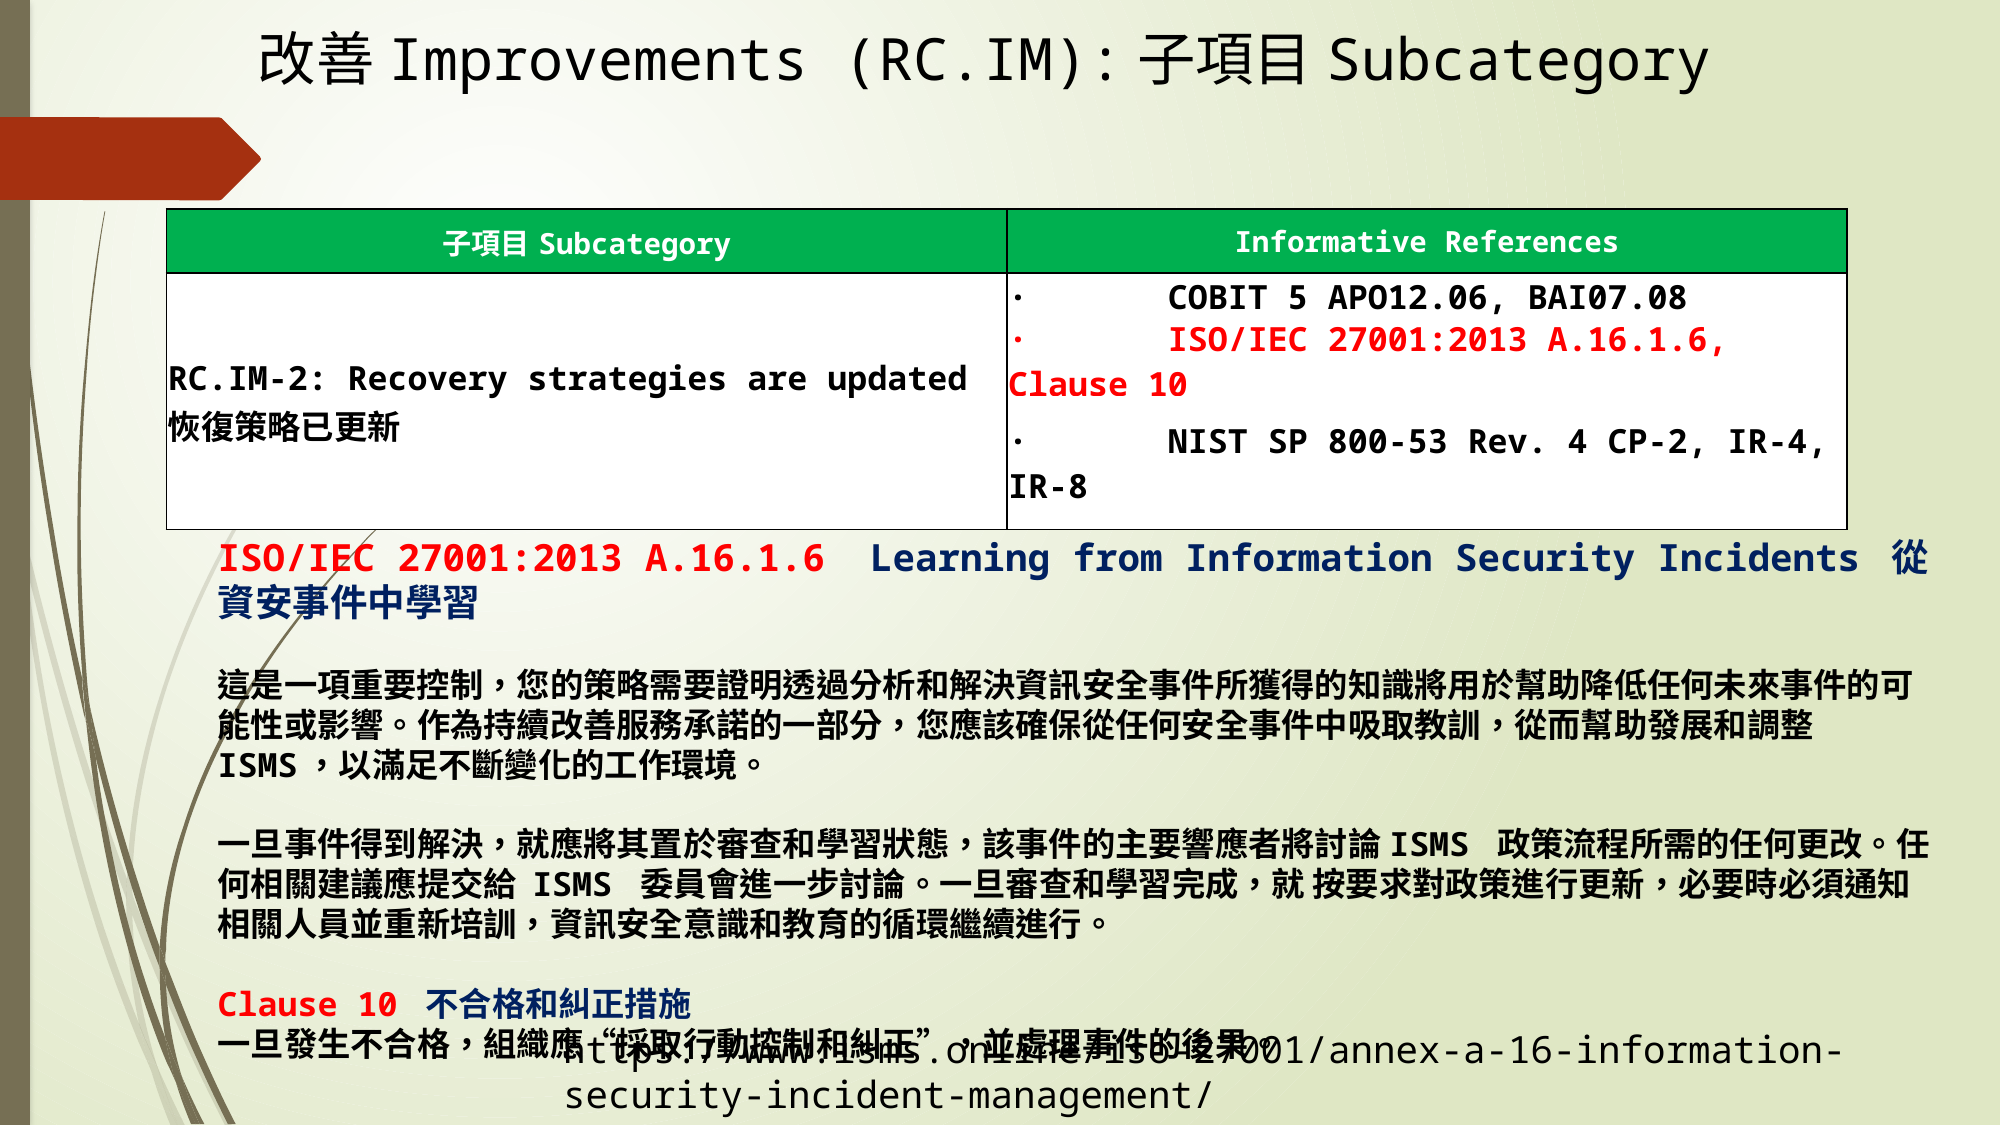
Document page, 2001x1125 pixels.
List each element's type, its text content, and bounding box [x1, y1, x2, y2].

table_cell RC.IM-2: Recovery strategies are updated 恢復策略已更新 [167, 274, 1006, 529]
table_cell · NIST SP 800-53 Rev. 4 CP-2, IR-4, IR-8 [1008, 396, 1846, 529]
table_cell · COBIT 5 APO12.06, BAI07.08 [1008, 274, 1846, 315]
table_header 子項目Subcategory [167, 210, 1006, 272]
text_box ISO/IEC 27001:2013 A.16.1.6 Learning from Information Security Incidents 從資安事件中學習 這是一項重要控制，您的策略需要證明透過分析和解決資訊安全事件所獲得的知識將用於幫助降低任何未來事件的可能性或影響。作為持續改善服務承諾的一部分，您應該確保從任何安全事件中吸取教訓，從而幫助發展和調整 ISMS，以滿足不斷變化的工作環境。 一旦事件得到解決，就應將其置於審查和學習狀態，該事件的主要響應者將討論ISMS 政策流程所需的任何更改。任何相關建議應提交給 ISMS 委員會進一步討論。一旦審查和學習完成，就 按要求對政策進行更新，必要時必須通知相關人員並重新培訓，資訊安全意識和教育的循環繼續進行。 Clause 10 不合格和糾正措施 一旦發生不合格，組織應“採取行動控制和糾正”，並處理事件的後果。 [202, 526, 1949, 1125]
table_header Informative References [1008, 210, 1846, 272]
table_cell · ISO/IEC 27001:2013 A.16.1.6, Clause 10 [1008, 315, 1846, 396]
text_box https://www.isms.online/iso-27001/annex-a-16-information-security-incident-management/ [548, 1018, 1949, 1124]
text_box 改善Improvements (RC.IM):子項目Subcategory [243, 14, 1830, 100]
